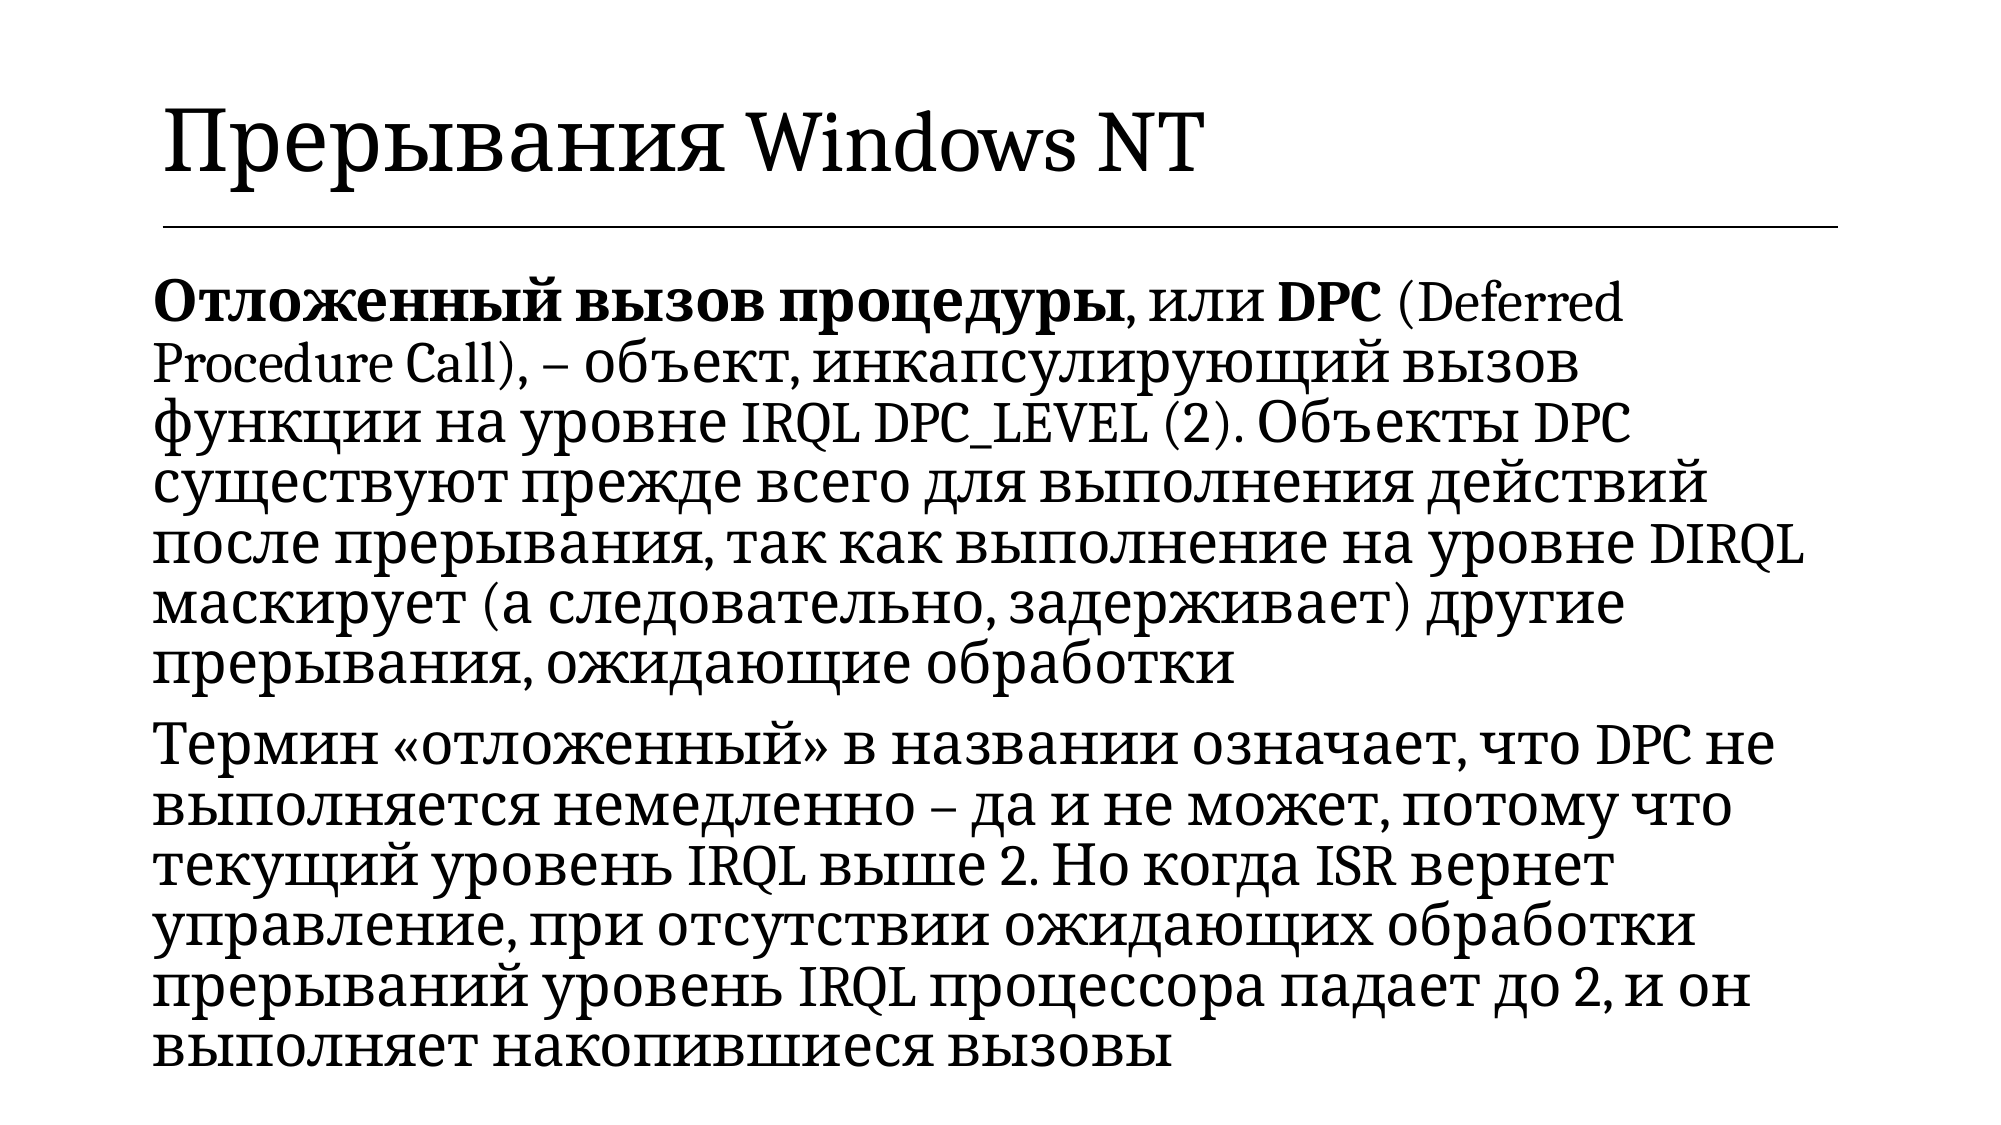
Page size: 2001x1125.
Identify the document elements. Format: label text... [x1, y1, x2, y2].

table_header Прерывания Windows NT [163, 60, 1838, 226]
list Отложенный вызов процедуры, или DPC (Deferred Procedure Call), – объект, инкапсулирующий вызов функции на уровне IRQL DPC_LEVEL (2). Объекты DPC существуют прежде всего для выполнения действий после прерывания, так как выполнение на уровне DIRQL маскирует (а следовательно, задерживает) другие прерывания, ожидающие обработки Термин «отложенный» в названии означает, что DPC не выполняется немедленно – да и не может, потому что текущий уровень IRQL выше 2. Но когда ISR вернет управление, при отсутствии ожидающих обработки прерываний уровень IRQL процессора падает до 2, и он выполняет накопившиеся вызовы [137, 266, 1859, 1107]
